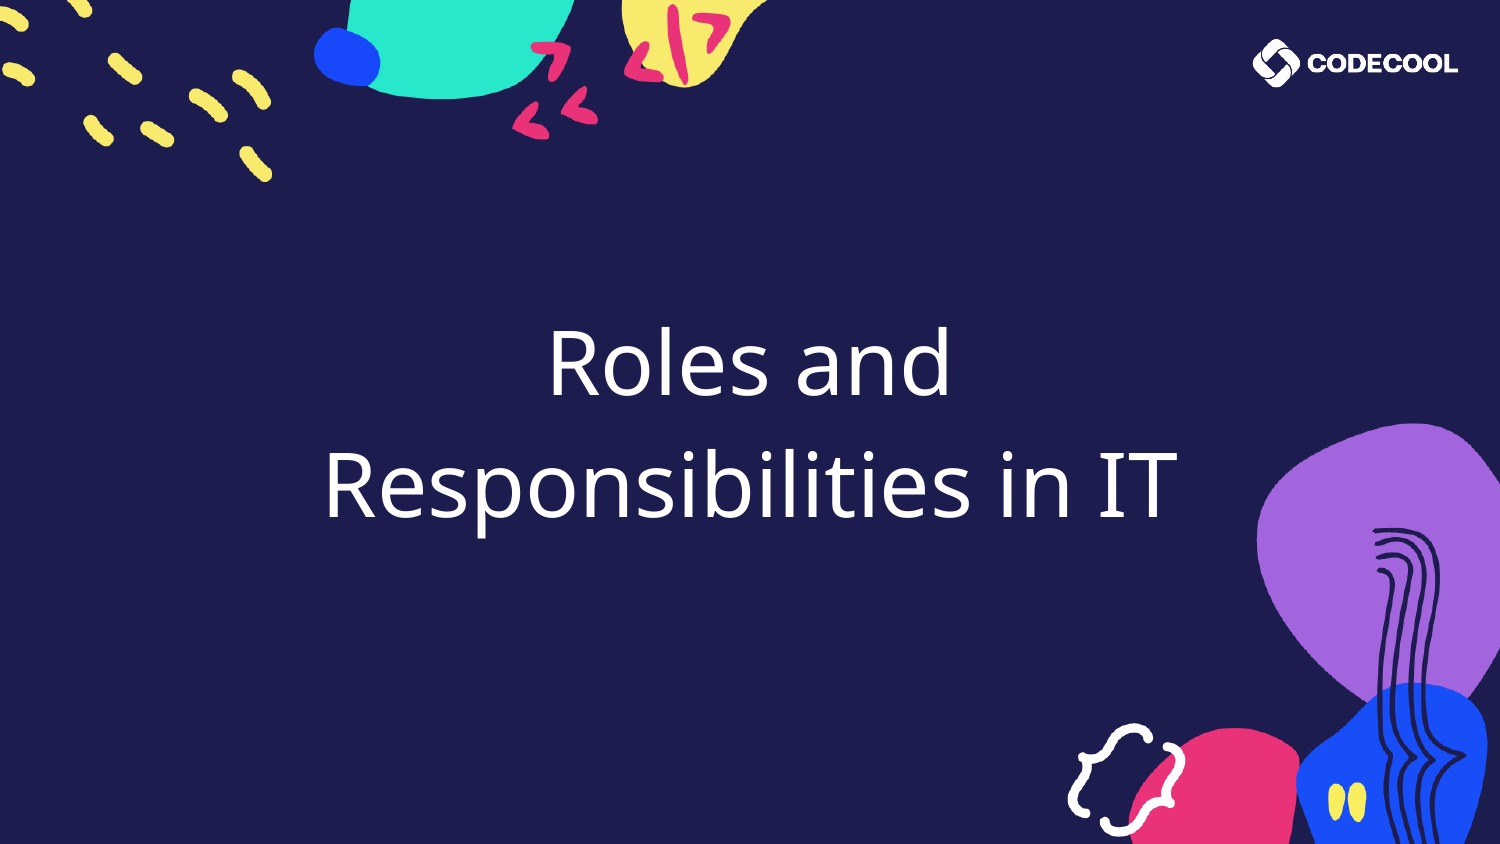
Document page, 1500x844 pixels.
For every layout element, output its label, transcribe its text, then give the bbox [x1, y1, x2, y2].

picture [0, 0, 1500, 844]
title Roles and Responsibilities in IT [294, 253, 1206, 591]
